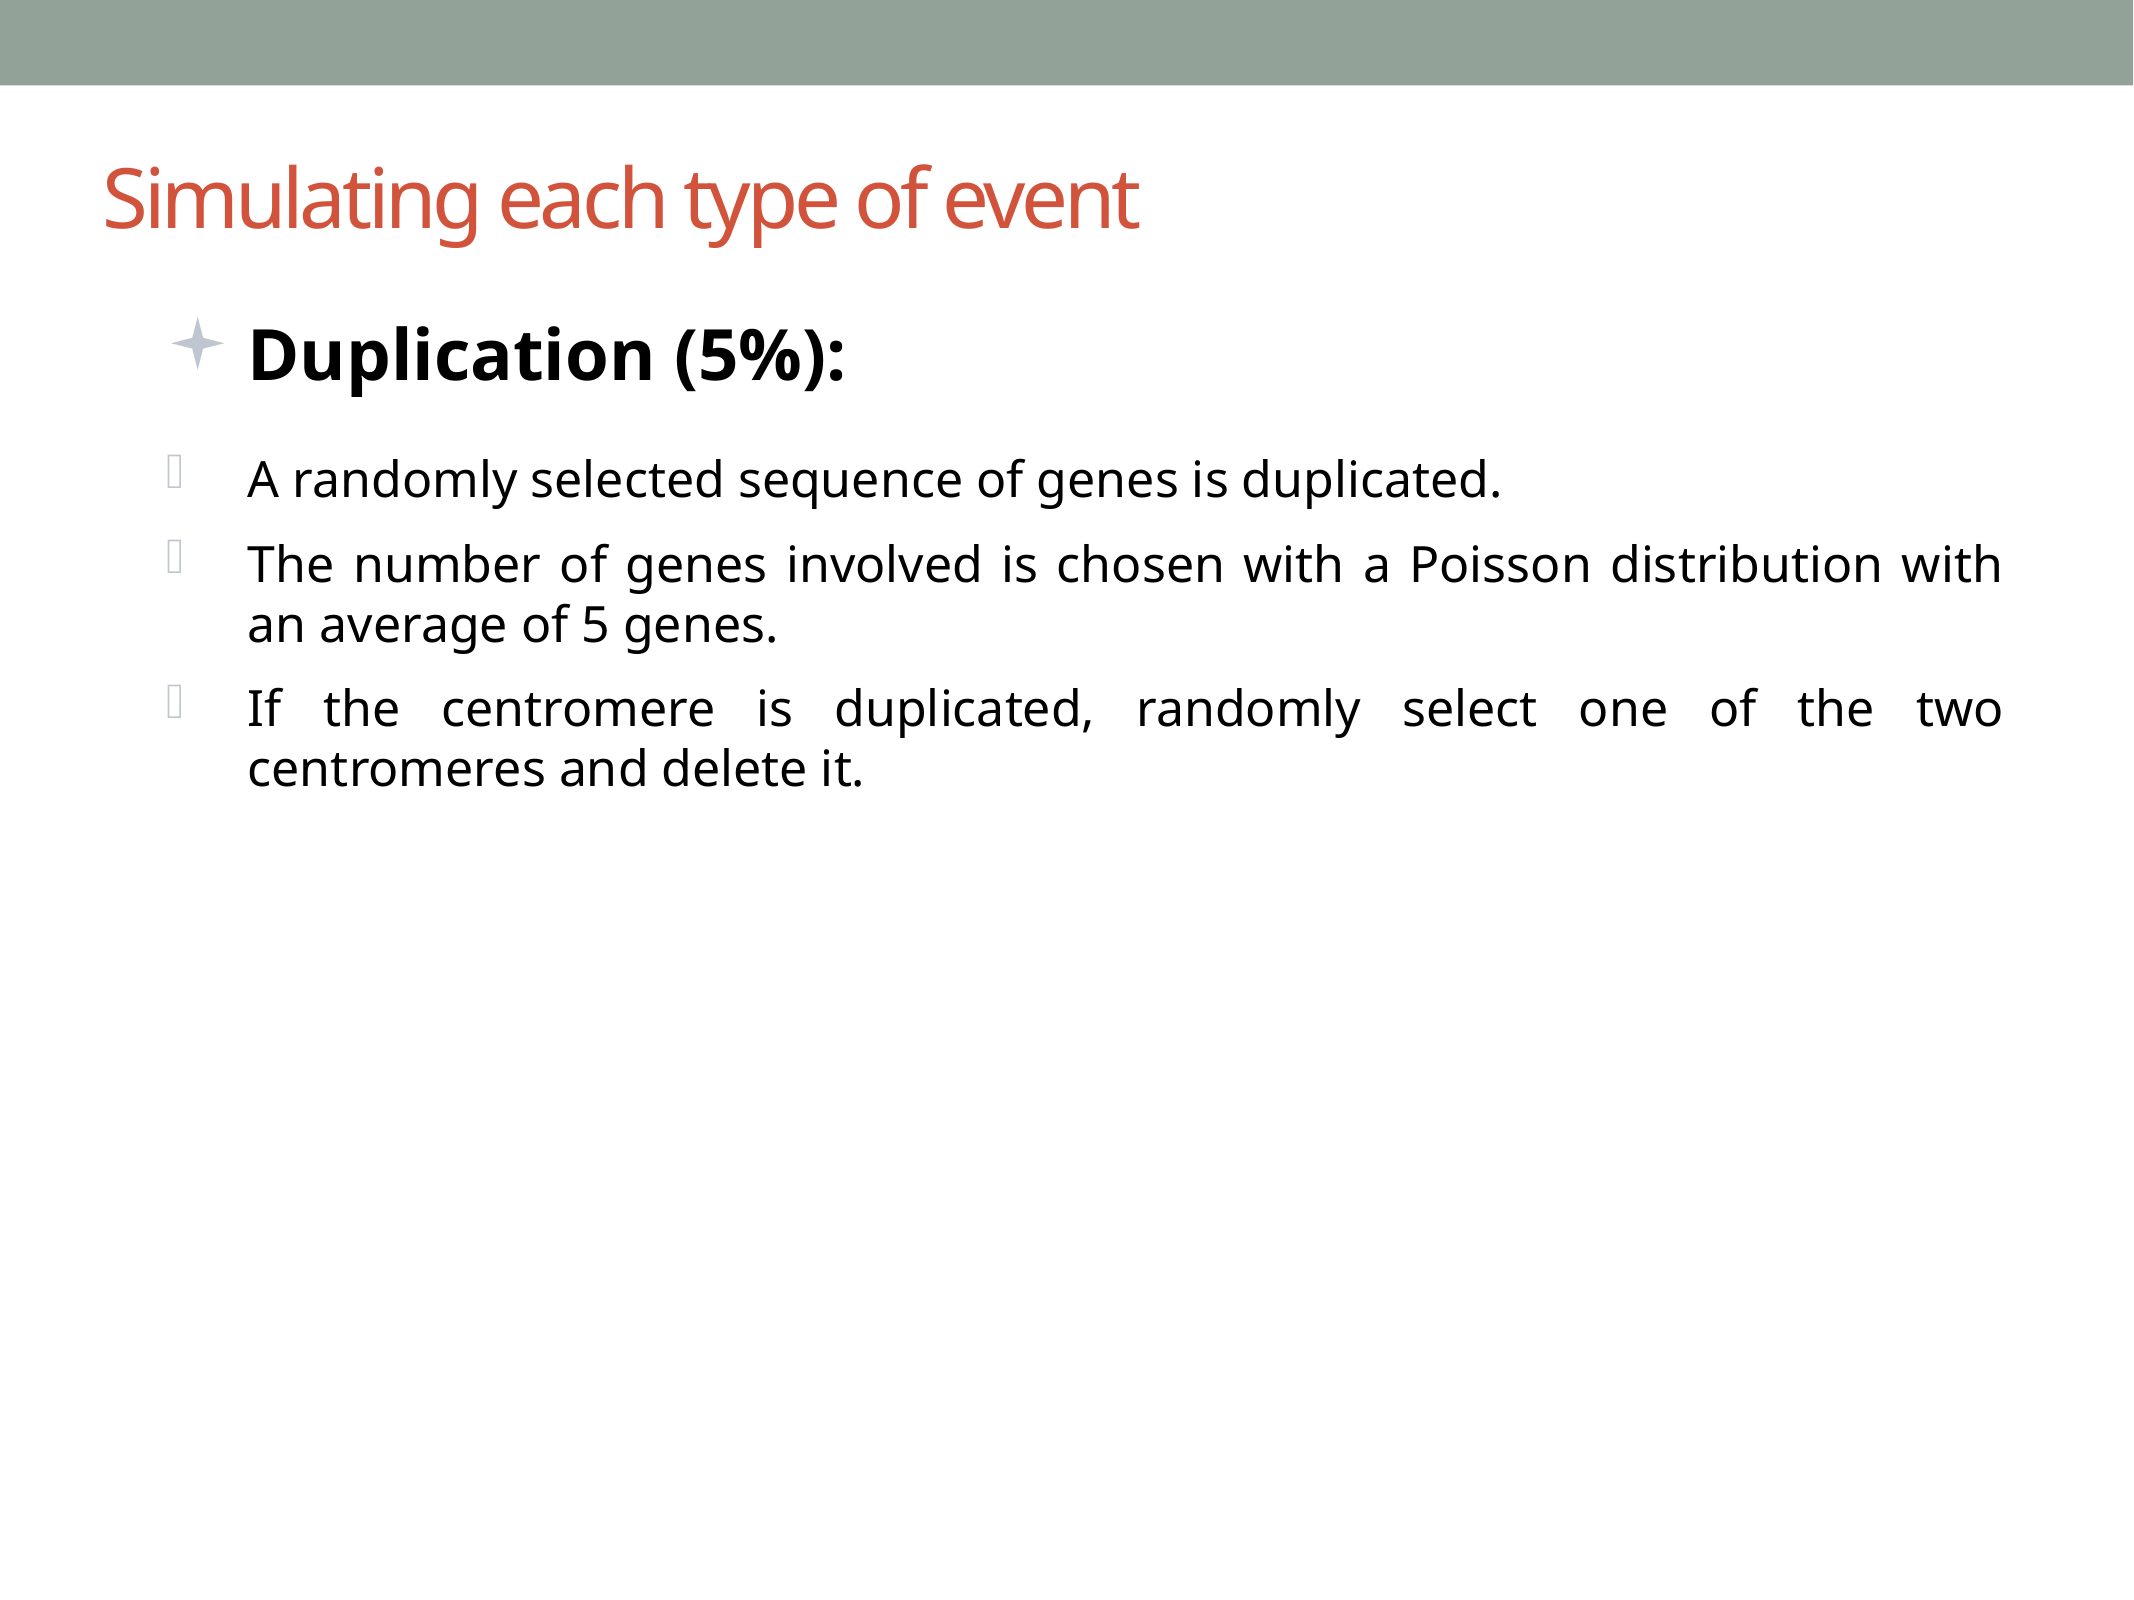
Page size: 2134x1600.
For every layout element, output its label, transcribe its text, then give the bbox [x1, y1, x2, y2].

text_box Simulating each type of event [102, 66, 1924, 245]
text_box Duplication (5%): [128, 310, 2005, 396]
text_box A randomly selected sequence of genes is duplicated. The number of genes involved is chosen with a Poisson distribution with an average of 5 genes. If the centromere is duplicated, randomly select one of the two centromeres and delete it. [128, 446, 2005, 798]
